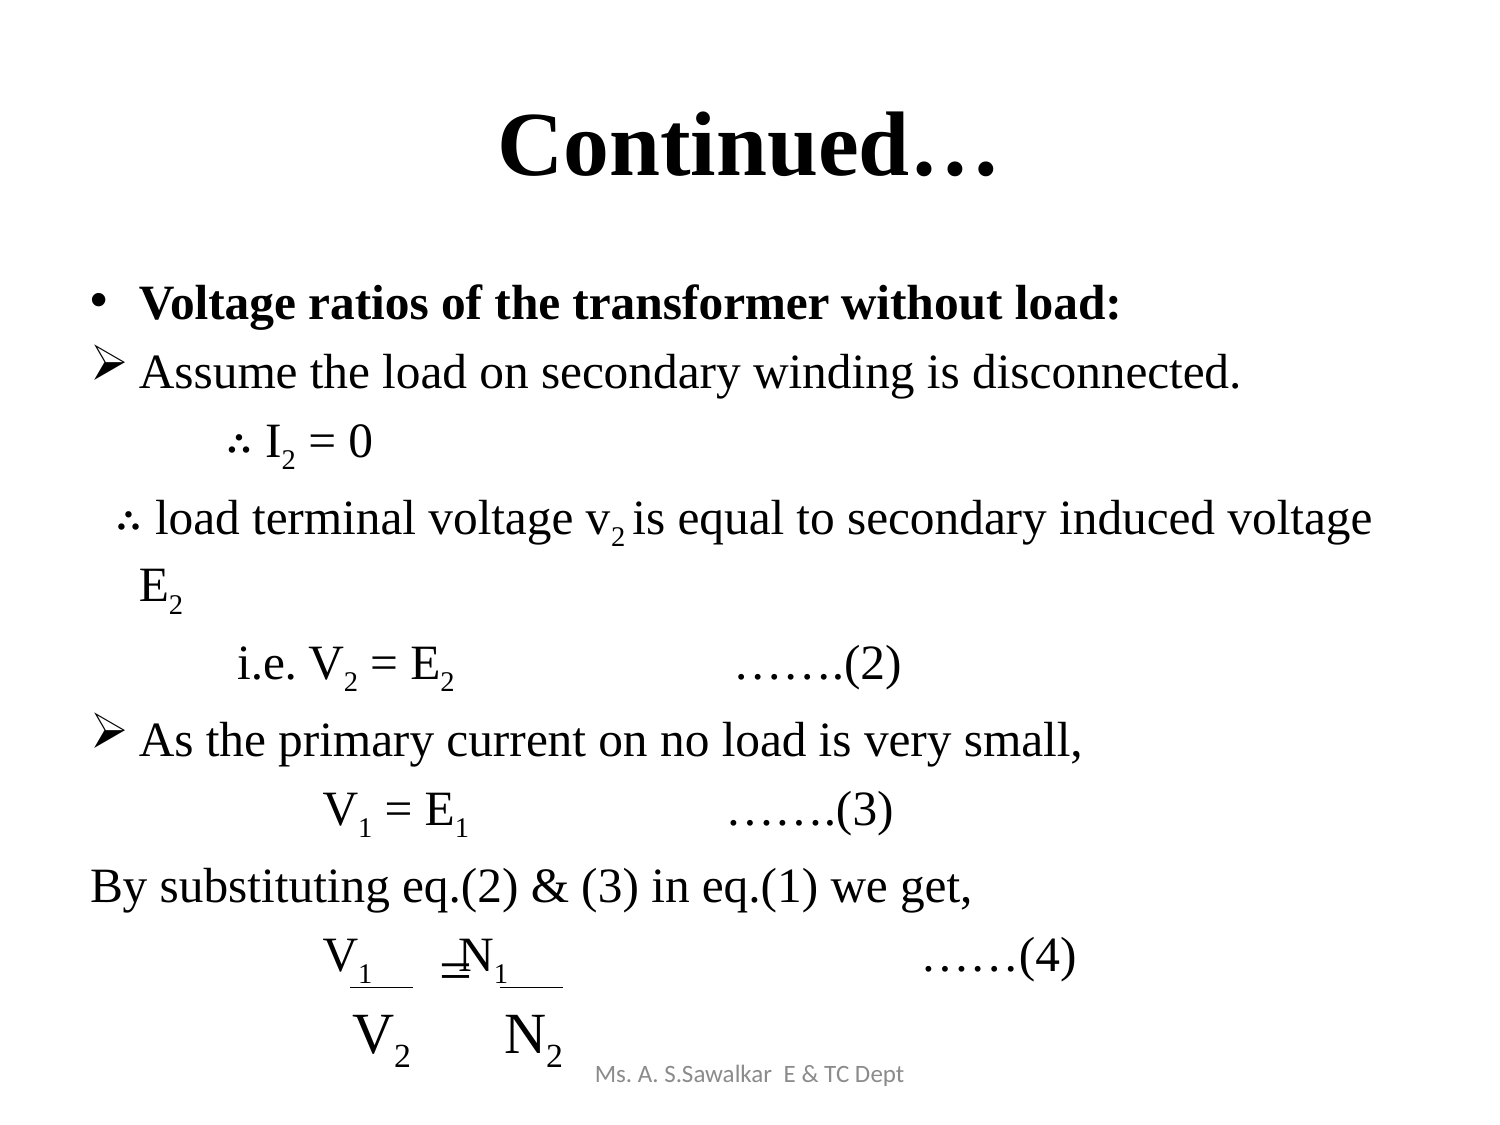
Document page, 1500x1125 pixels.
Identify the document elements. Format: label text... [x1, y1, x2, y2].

list Voltage ratios of the transformer without load: Assume the load on secondary winding is disconnected. ∴ I2 = 0 ∴ load terminal voltage v2 is equal to secondary induced voltage E2 i.e. V2 = E2 …….(2) As the primary current on no load is very small, V1 = E1 …….(3) By substituting eq.(2) & (3) in eq.(1) we get, V1 N1 ……(4) [75, 262, 1425, 1005]
text_box N2 [489, 987, 579, 1082]
title Continued… [75, 45, 1425, 233]
footer Ms. A. S.Sawalkar E & TC Dept [512, 1042, 988, 1103]
text_box = [424, 924, 500, 1010]
text_box V2 [337, 987, 463, 1082]
